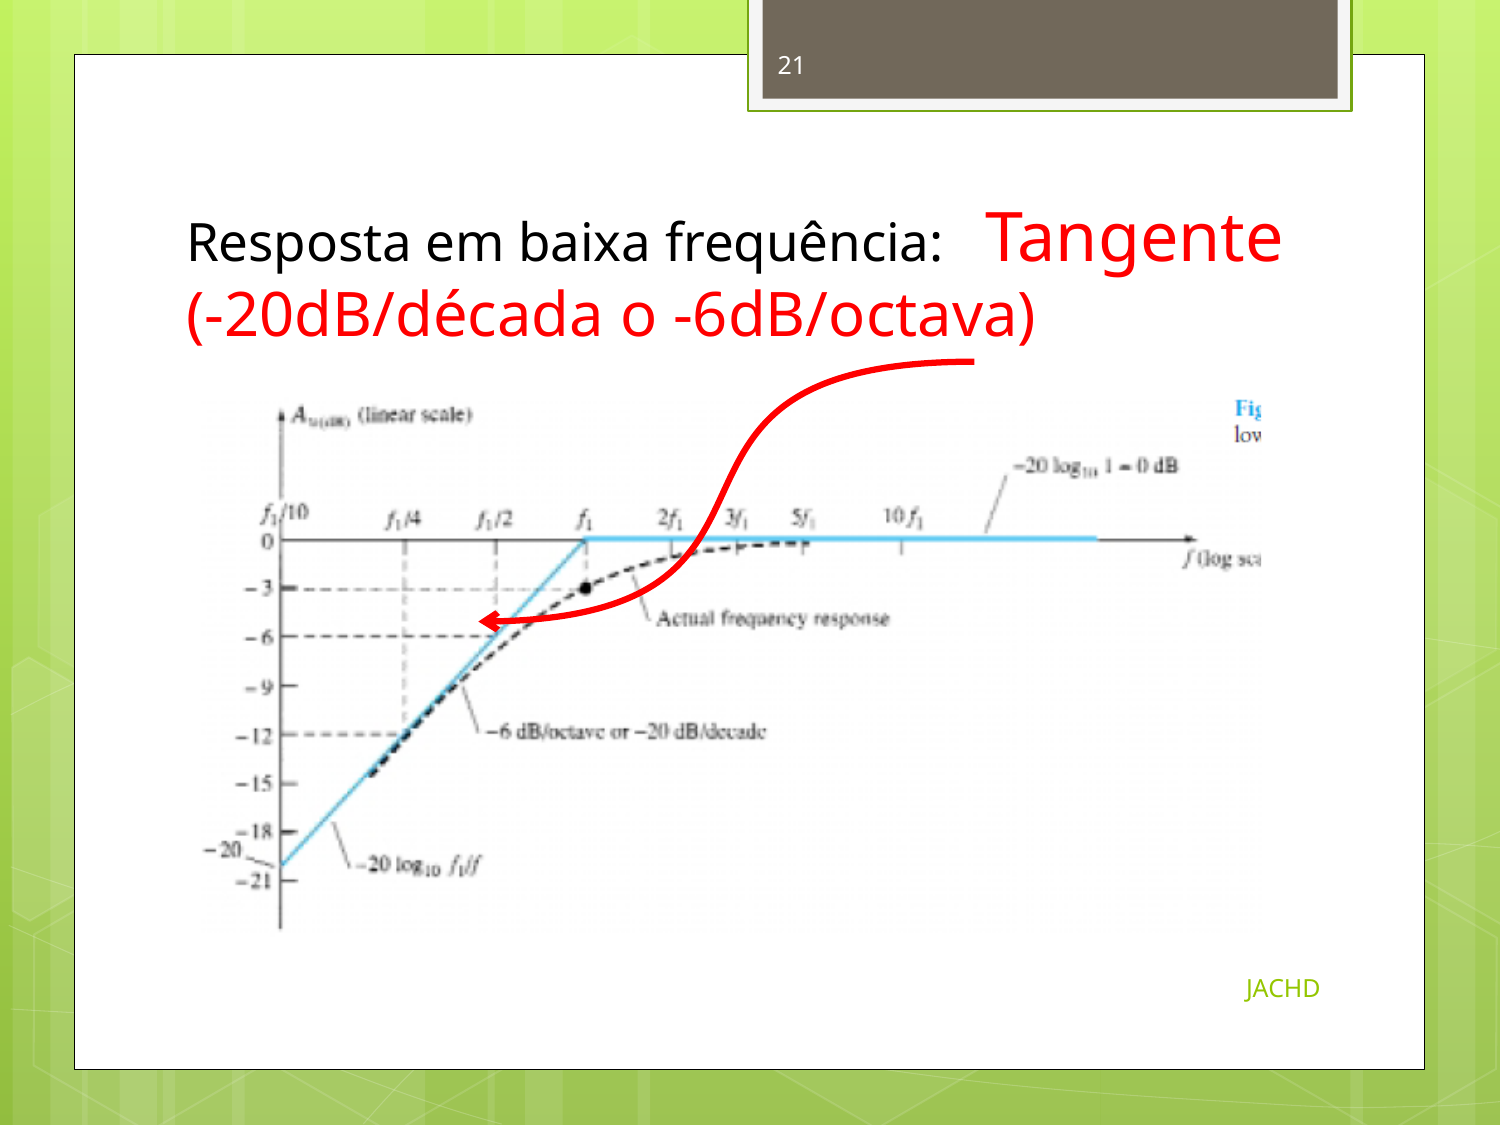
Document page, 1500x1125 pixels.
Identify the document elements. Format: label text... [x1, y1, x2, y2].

title Resposta em baixa frequência: Tangente (-20dB/década o -6dB/octava) [171, 168, 1324, 357]
slide_number 21 [762, 36, 982, 97]
footer JACHD [761, 960, 1336, 1020]
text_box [478, 361, 975, 622]
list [192, 380, 1262, 957]
